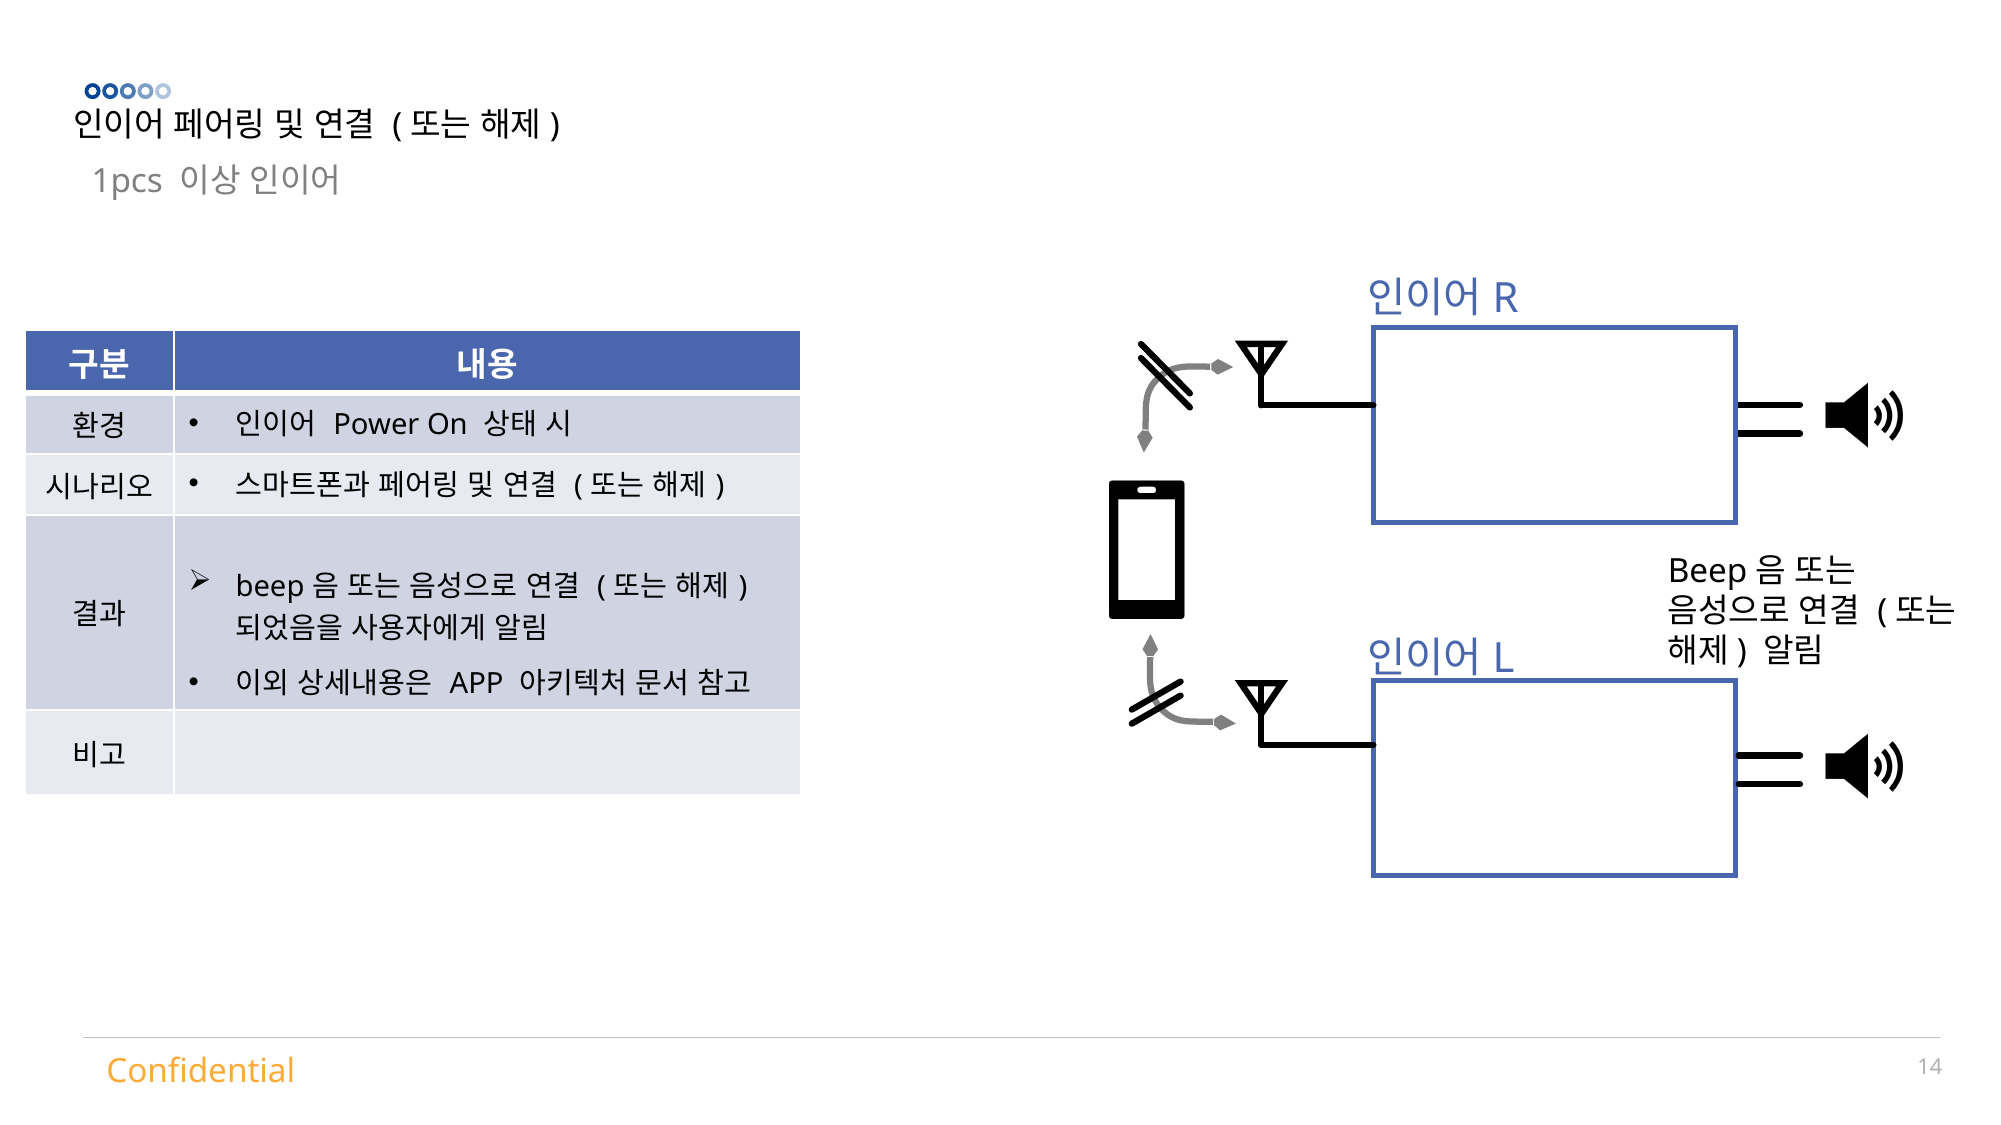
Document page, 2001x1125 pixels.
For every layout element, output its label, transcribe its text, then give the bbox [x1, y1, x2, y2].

slide_number 14 [1507, 1037, 1958, 1098]
text_box [1372, 326, 1737, 523]
table_cell 시나리오 [26, 455, 173, 514]
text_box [1141, 394, 1190, 408]
table_cell 스마트폰과 페어링 및 연결 (또는 해제) [175, 455, 800, 514]
table_cell 비고 [26, 711, 173, 794]
table_cell [175, 711, 800, 794]
table_header 구분 [26, 331, 173, 390]
table_cell 환경 [26, 396, 173, 453]
text_box [1190, 361, 1234, 406]
text_box 1pcs 이상 인이어 [76, 151, 357, 206]
text_box 인이어L [1352, 623, 1555, 688]
text_box [1139, 408, 1188, 453]
text_box 인이어 페어링 및 연결 (또는 해제) [58, 95, 575, 151]
picture [1822, 369, 1914, 461]
table_cell beep음 또는 음성으로 연결 (또는 해제) 되었음을 사용자에게 알림 이외 상세내용은 APP 아키텍처 문서 참고 [175, 516, 800, 709]
text_box [1238, 342, 1285, 373]
text_box [1263, 682, 1285, 712]
table_cell 인이어 Power On 상태 시 [175, 396, 800, 453]
text_box [1238, 682, 1259, 711]
table_cell 결과 [26, 516, 173, 709]
text_box [1372, 679, 1737, 877]
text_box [84, 83, 172, 100]
picture [1071, 474, 1222, 625]
table_header 내용 [175, 331, 800, 390]
text_box [1145, 634, 1236, 728]
text_box 인이어R [1352, 263, 1555, 329]
text_box Beep음 또는 음성으로 연결 (또는 해제) 알림 [1653, 542, 2000, 677]
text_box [1131, 681, 1181, 695]
picture [1822, 720, 1914, 812]
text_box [1141, 343, 1190, 394]
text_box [1131, 695, 1181, 724]
